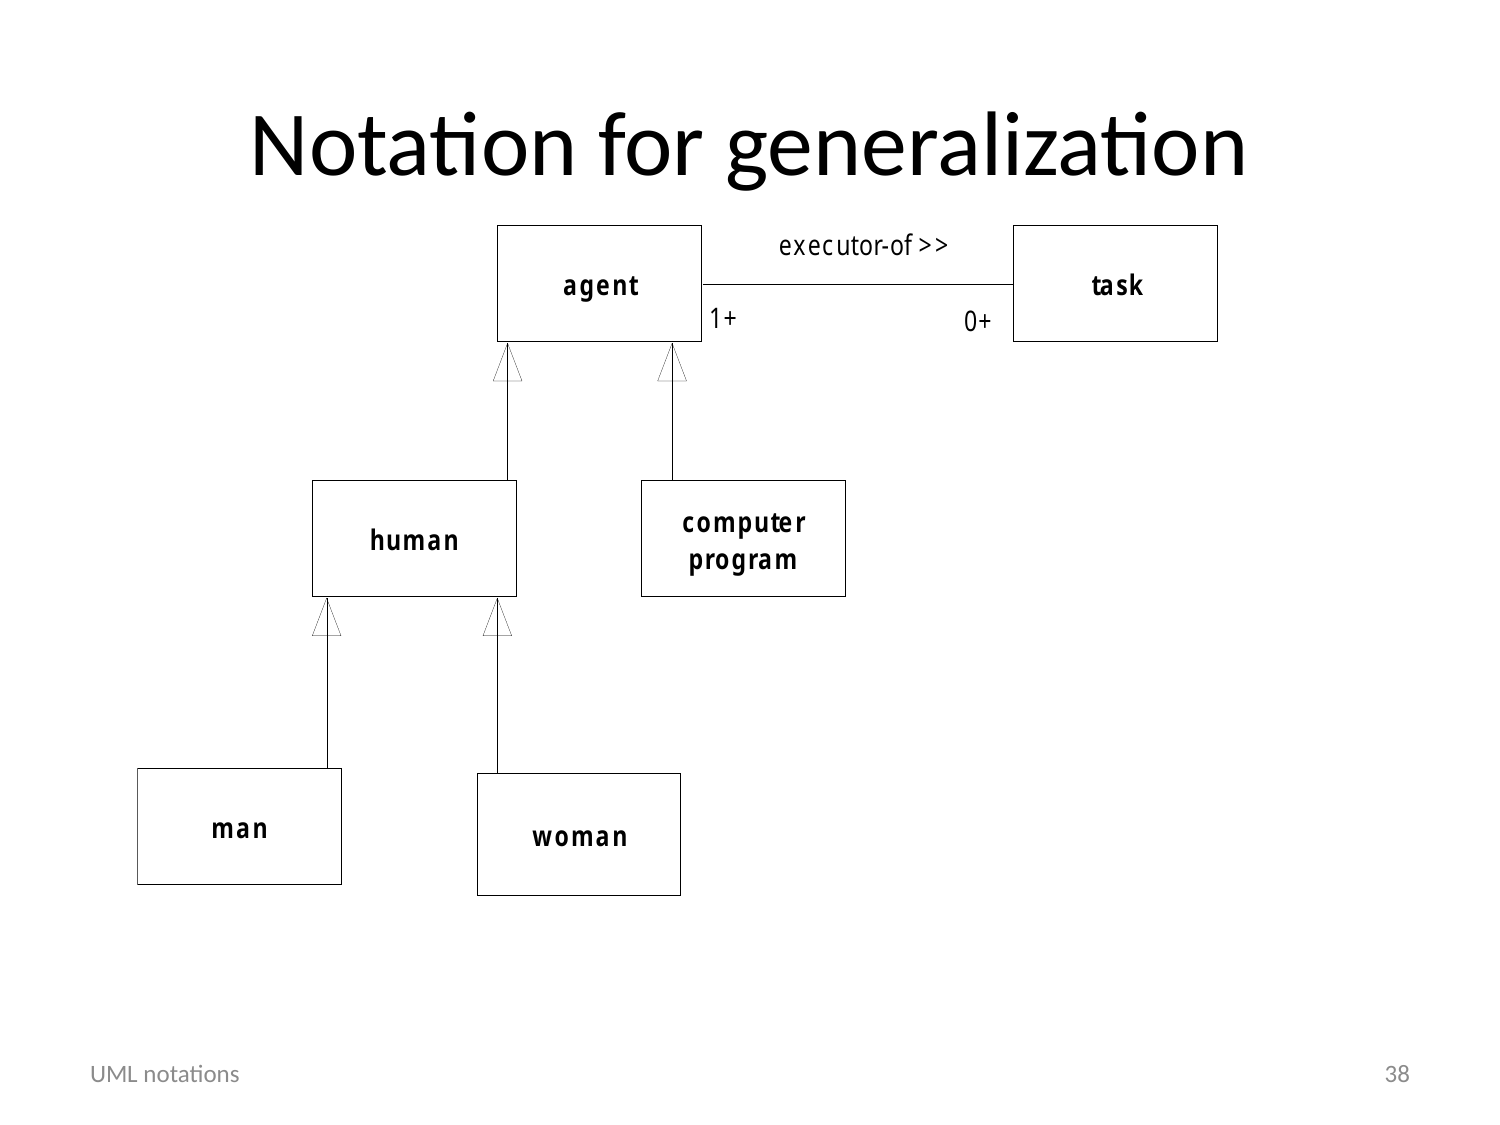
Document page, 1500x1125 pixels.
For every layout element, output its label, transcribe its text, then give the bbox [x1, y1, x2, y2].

slide_number 38 [1074, 1042, 1425, 1103]
slide_number UML notations [75, 1042, 425, 1103]
title Notation for generalization [75, 45, 1425, 233]
picture [137, 224, 1251, 969]
